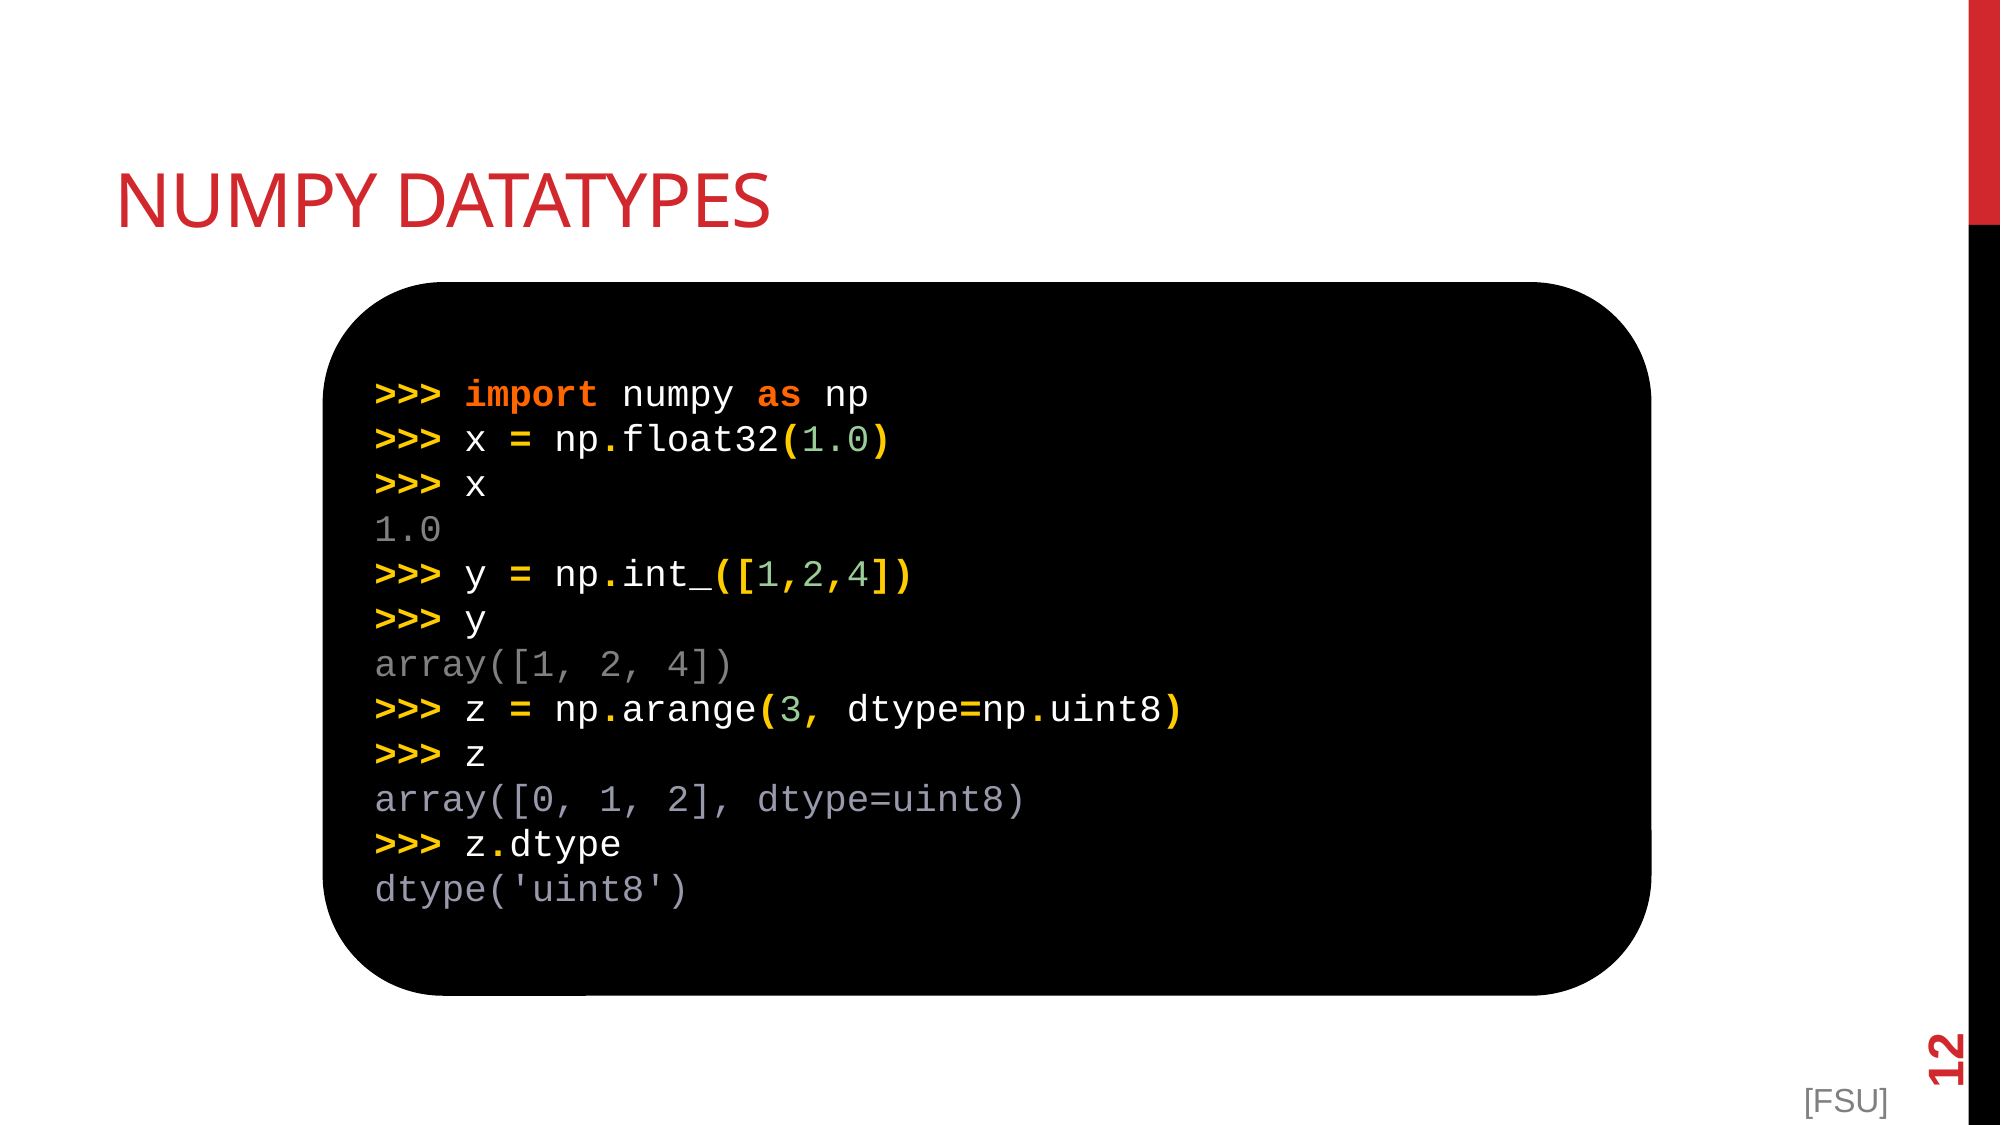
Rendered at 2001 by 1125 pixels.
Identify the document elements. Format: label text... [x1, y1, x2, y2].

text_box >>> import numpy as np >>> x = np.float32(1.0) >>> x 1.0 >>> y = np.int_([1,2,4]) >>> y array([1, 2, 4]) >>> z = np.arange(3, dtype=np.uint8) >>> z array([0, 1, 2], dtype=uint8) >>> z.dtype dtype('uint8') [322, 282, 1652, 996]
slide_number 12 [1903, 887, 1984, 1104]
text_box [FSU] [1091, 1071, 1904, 1125]
title Numpy datatypes [99, 25, 1367, 250]
